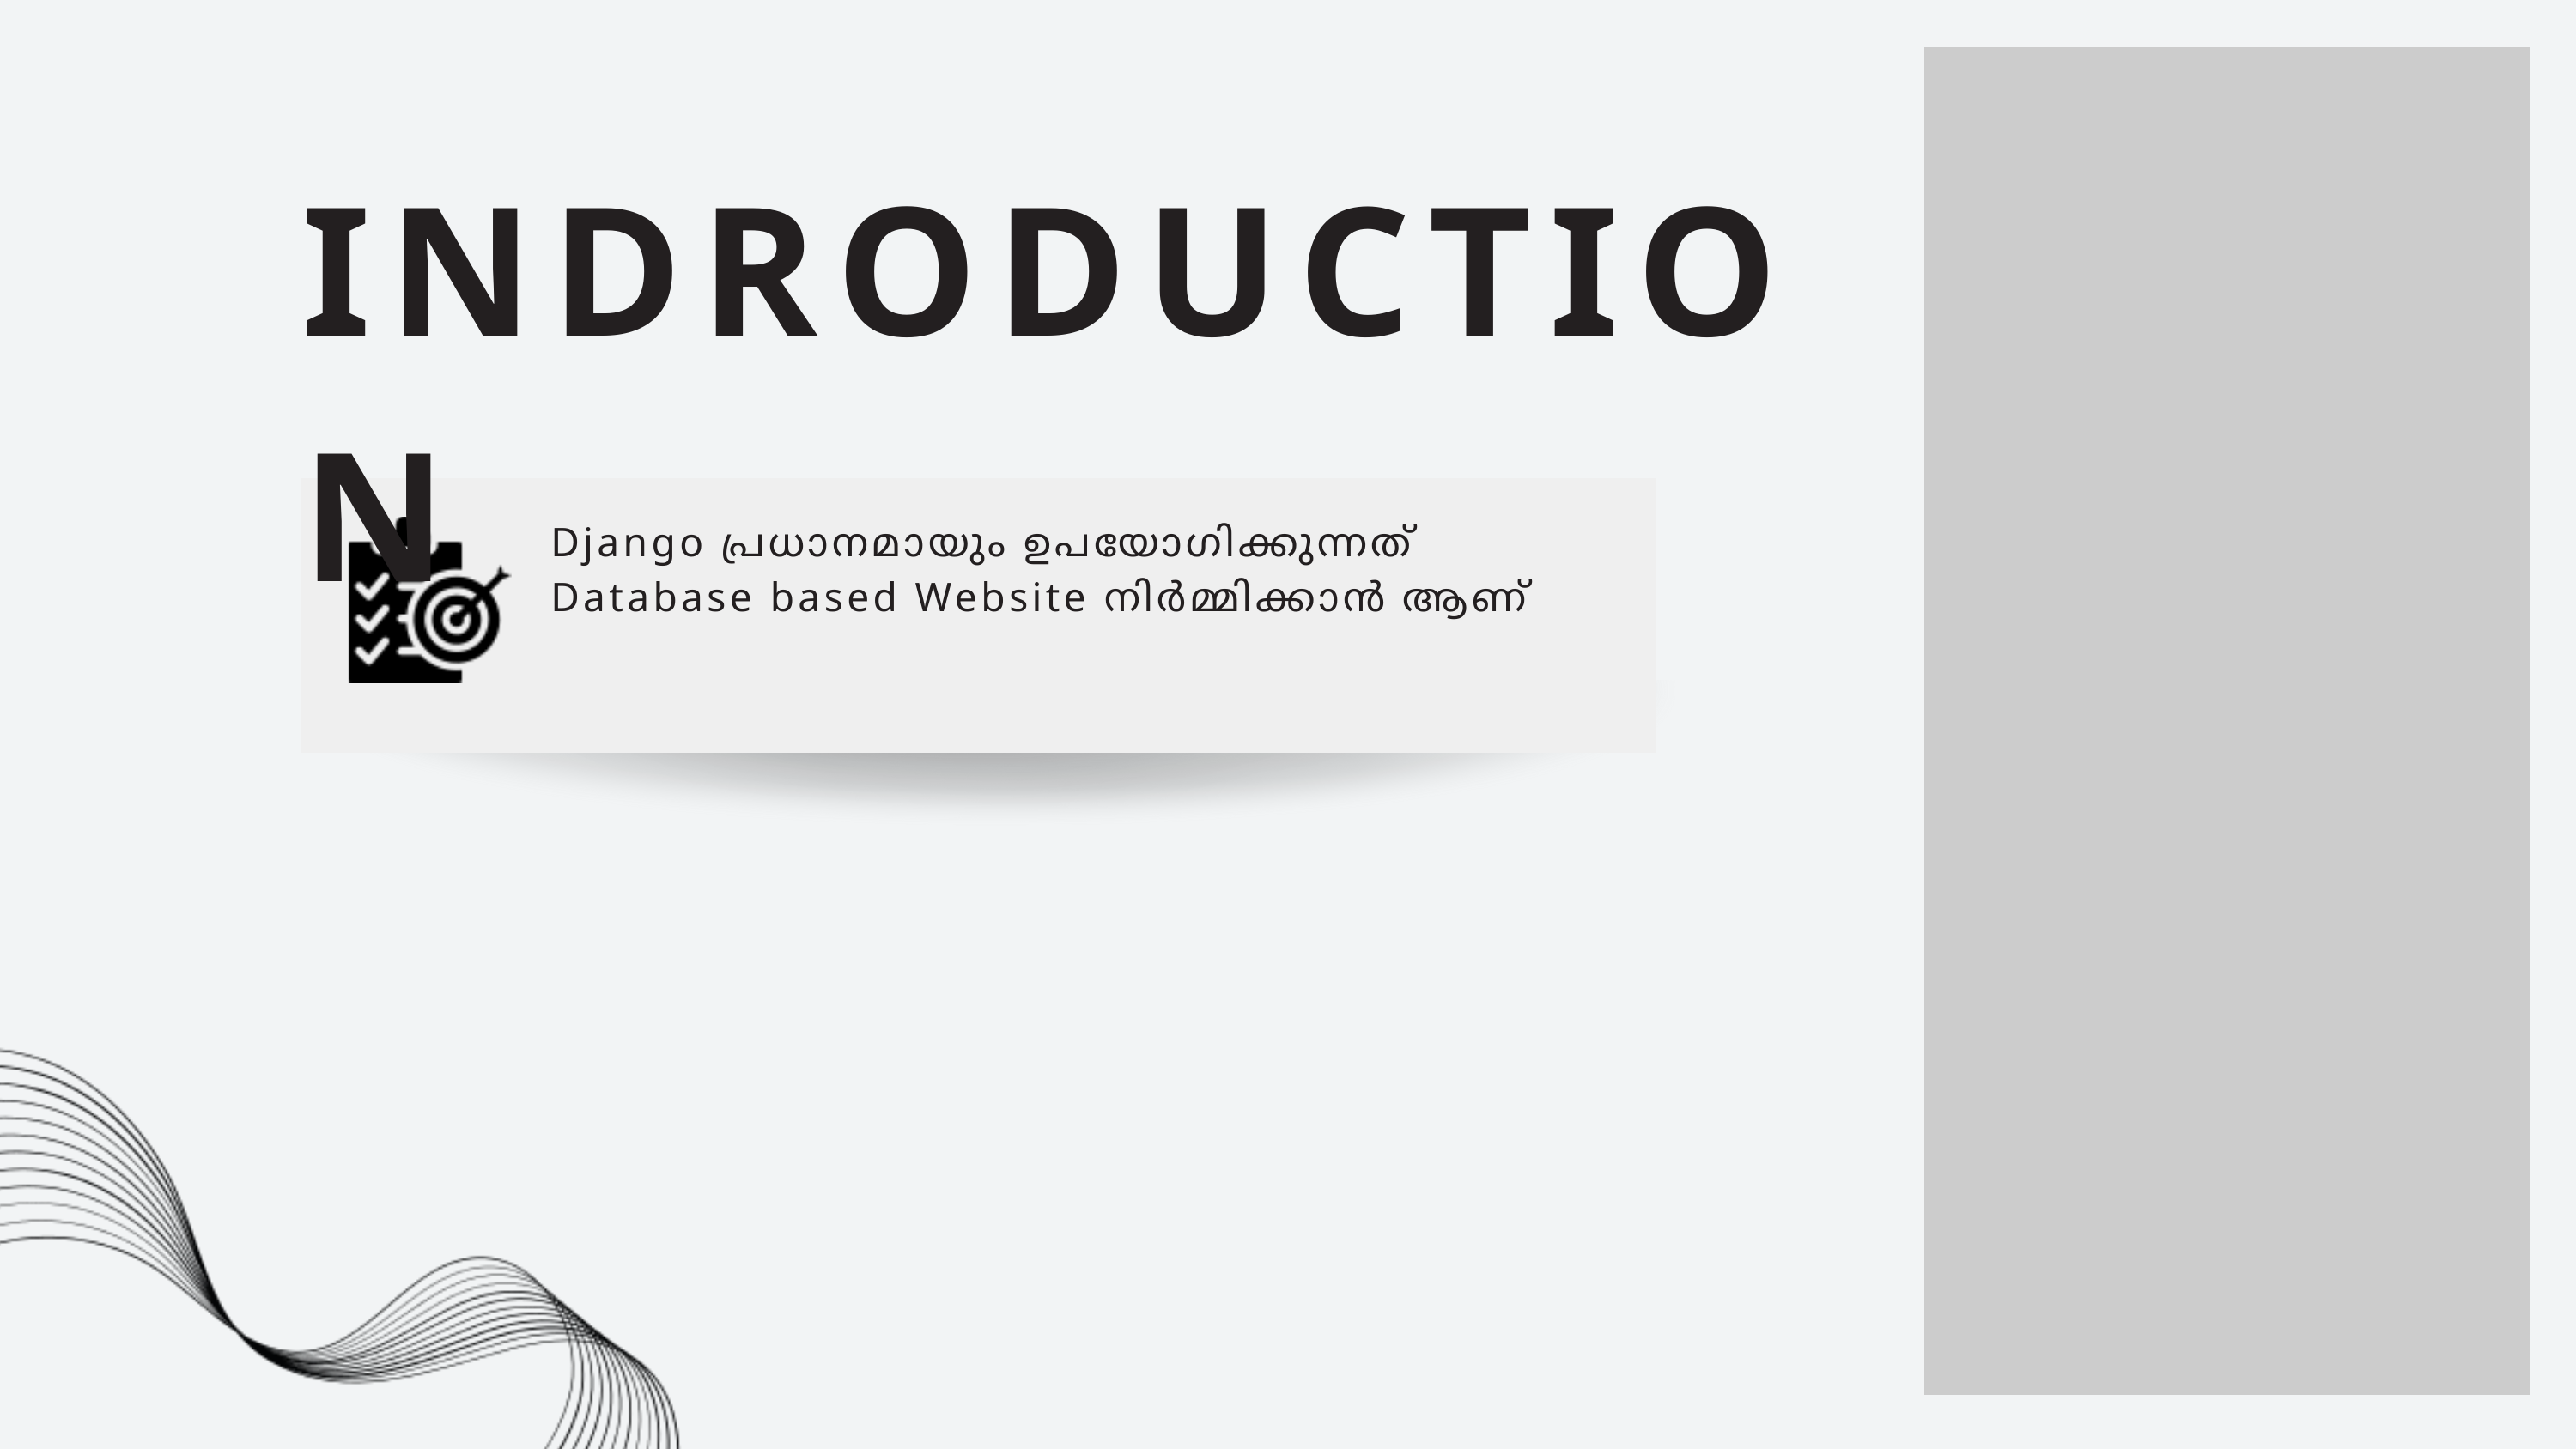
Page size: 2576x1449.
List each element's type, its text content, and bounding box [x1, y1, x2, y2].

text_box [1924, 47, 2530, 1396]
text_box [301, 477, 1656, 753]
text_box [301, 680, 1676, 826]
text_box [0, 1034, 682, 1449]
text_box INDRODUCTION [301, 124, 1810, 618]
